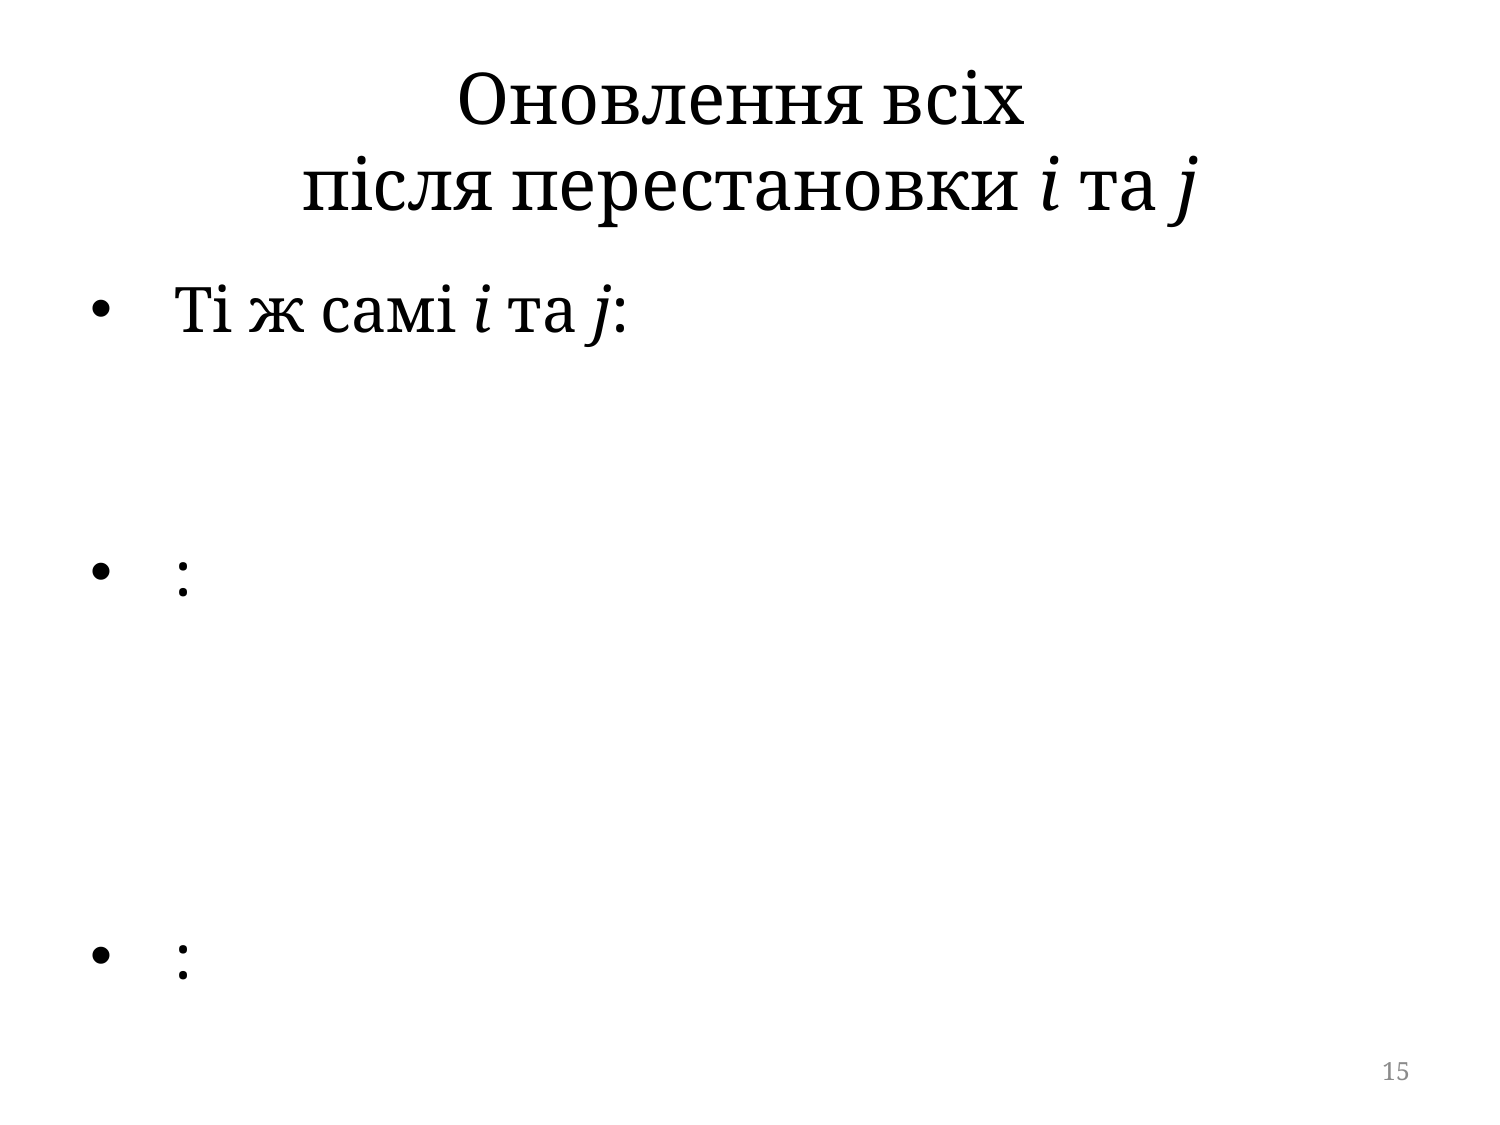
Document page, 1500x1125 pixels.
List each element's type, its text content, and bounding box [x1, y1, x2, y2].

slide_number 15 [1074, 1042, 1425, 1103]
